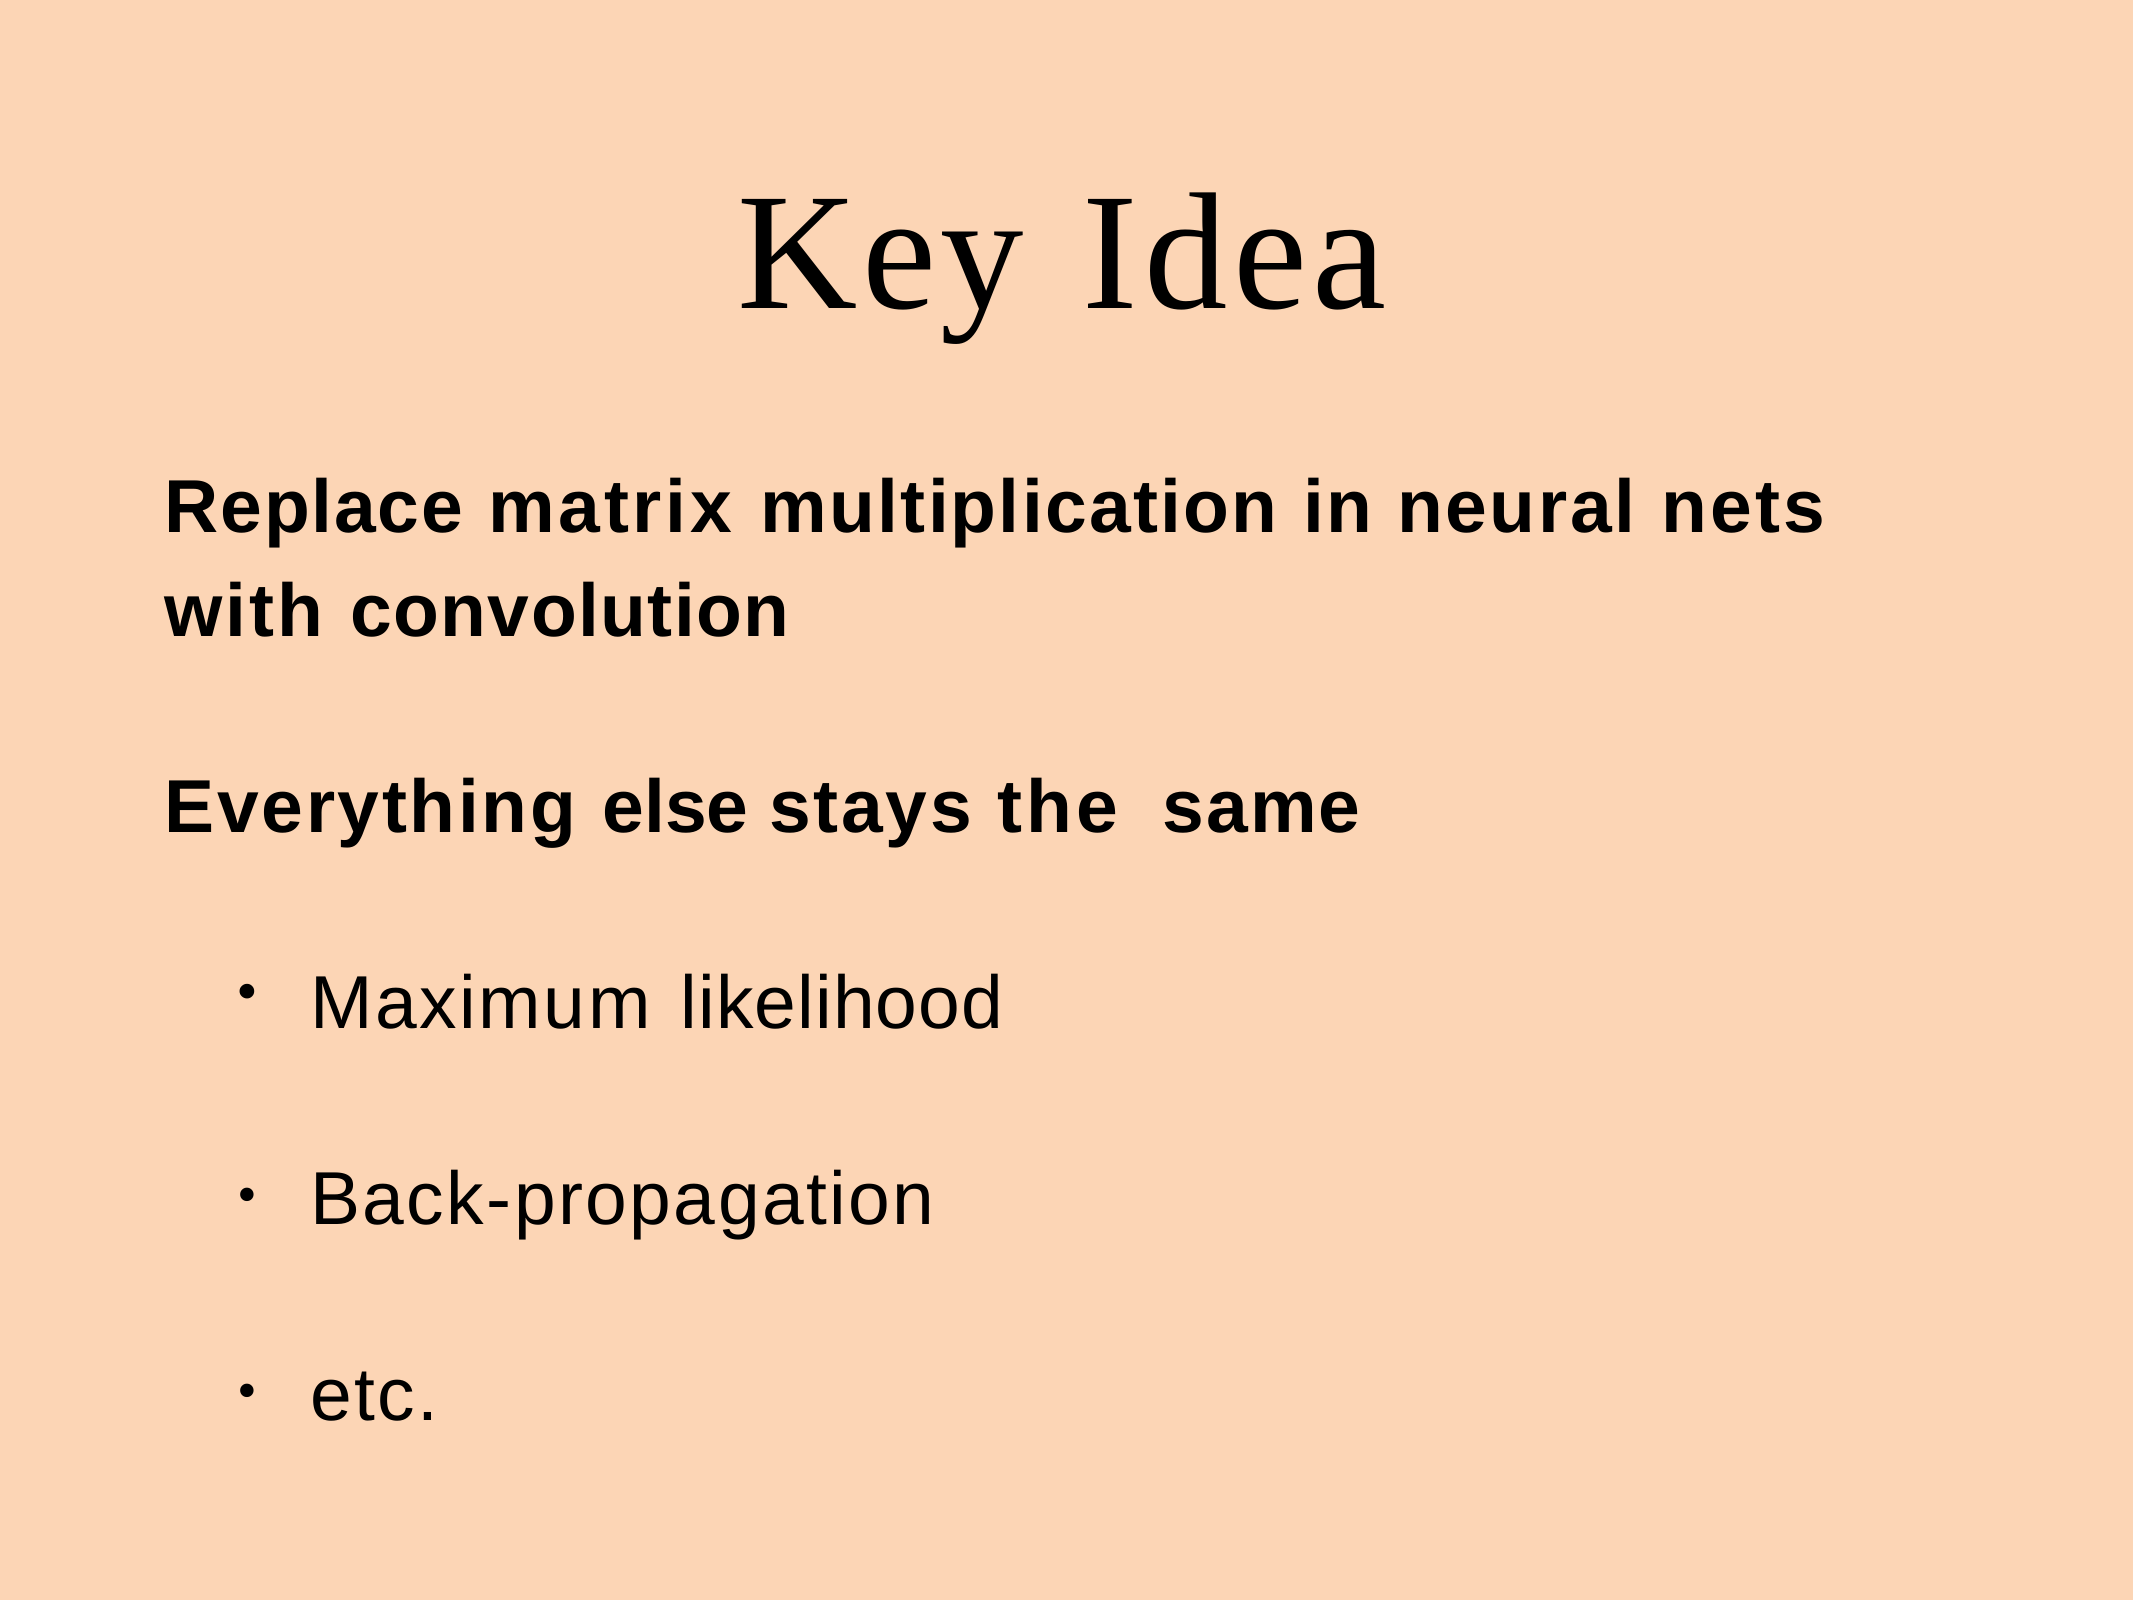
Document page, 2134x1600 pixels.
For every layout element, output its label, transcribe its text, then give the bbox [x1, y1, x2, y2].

title Key Idea [735, 139, 1397, 409]
text_box Replace matrix multiplication in neural nets with convolution Everything else stays the same Maximum likelihood Back-propagation etc. [158, 442, 1869, 1436]
